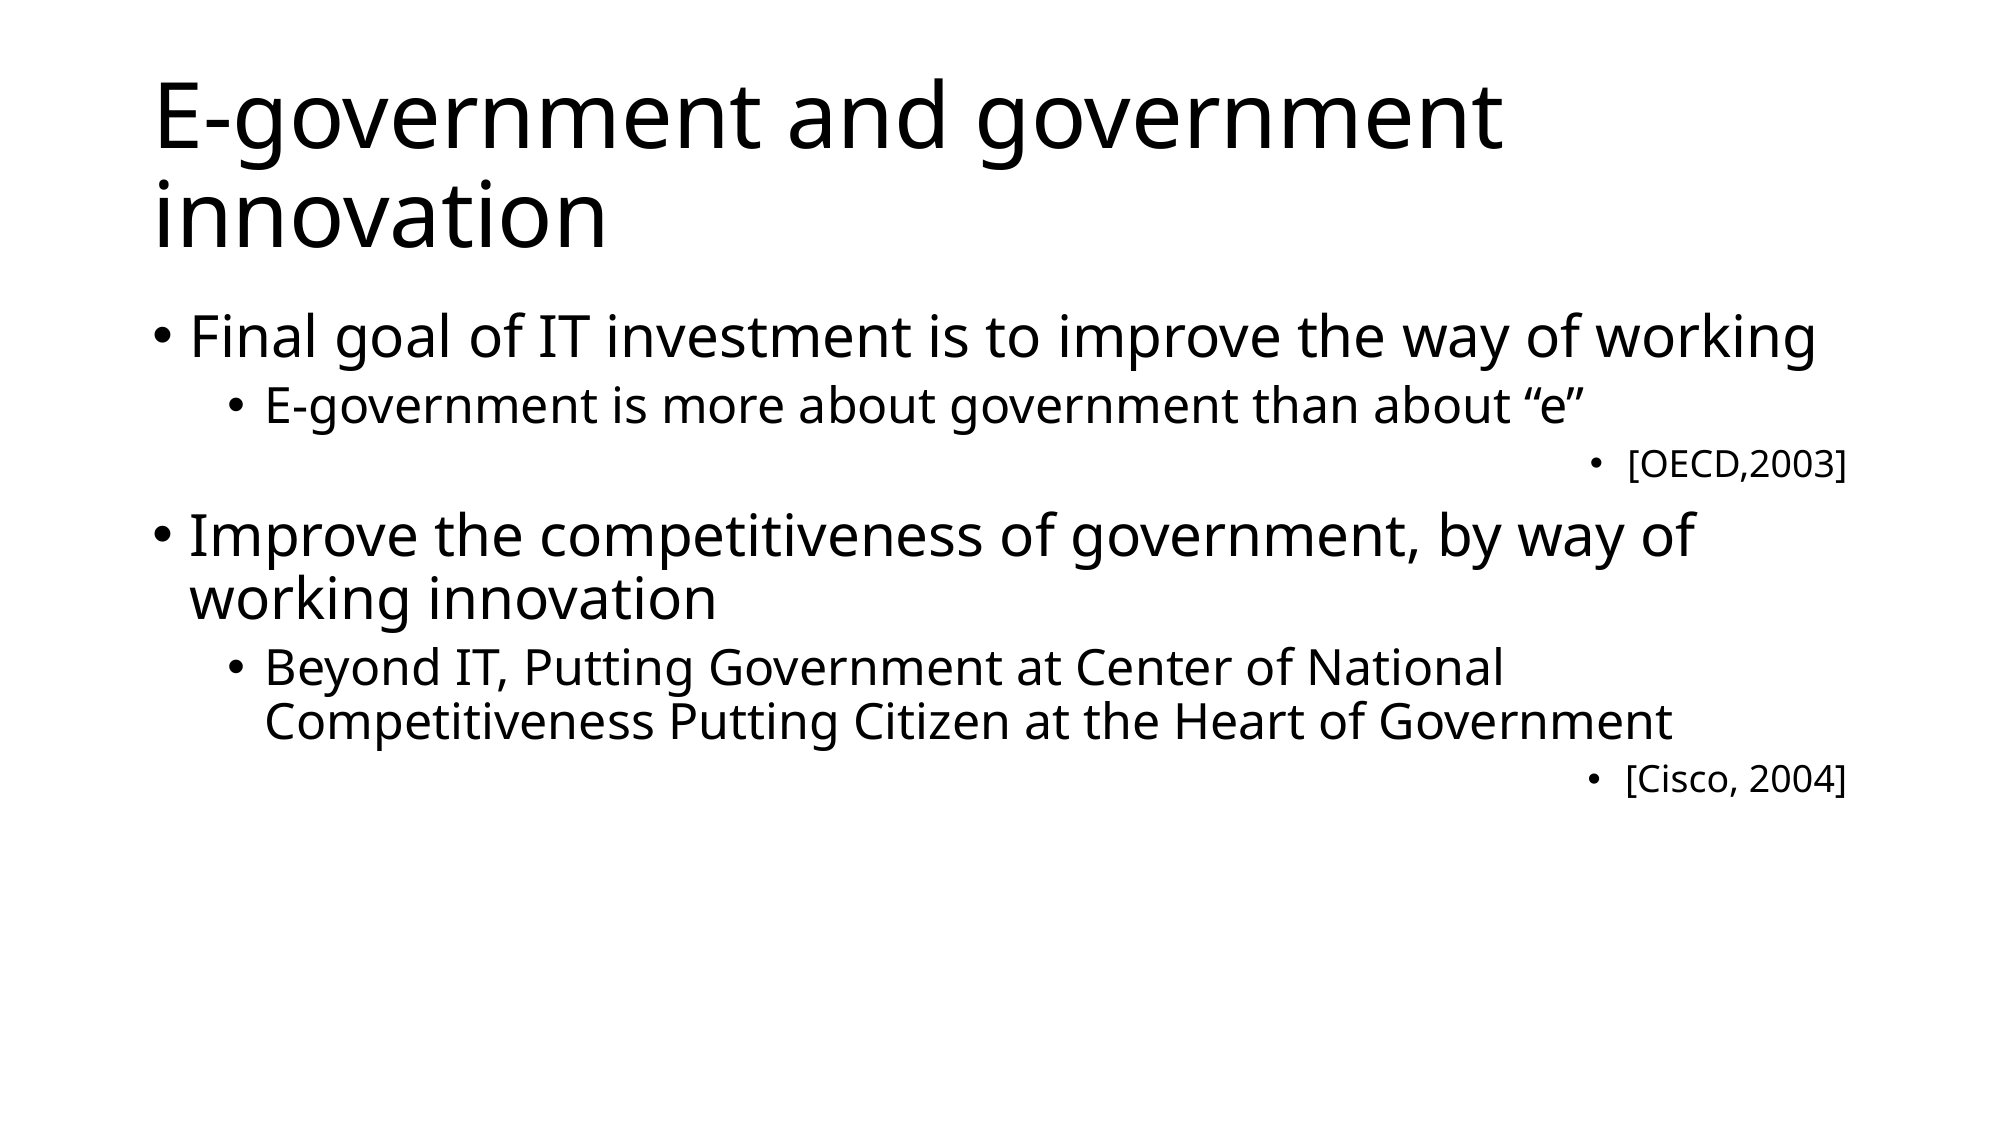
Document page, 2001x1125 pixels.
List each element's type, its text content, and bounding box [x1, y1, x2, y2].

title E-government and government innovation [137, 59, 1863, 278]
list Final goal of IT investment is to improve the way of working E-government is more about government than about “e” [OECD,2003] Improve the competitiveness of government, by way of working innovation Beyond IT, Putting Government at Center of National Competitiveness Putting Citizen at the Heart of Government [Cisco, 2004] [137, 299, 1863, 1014]
